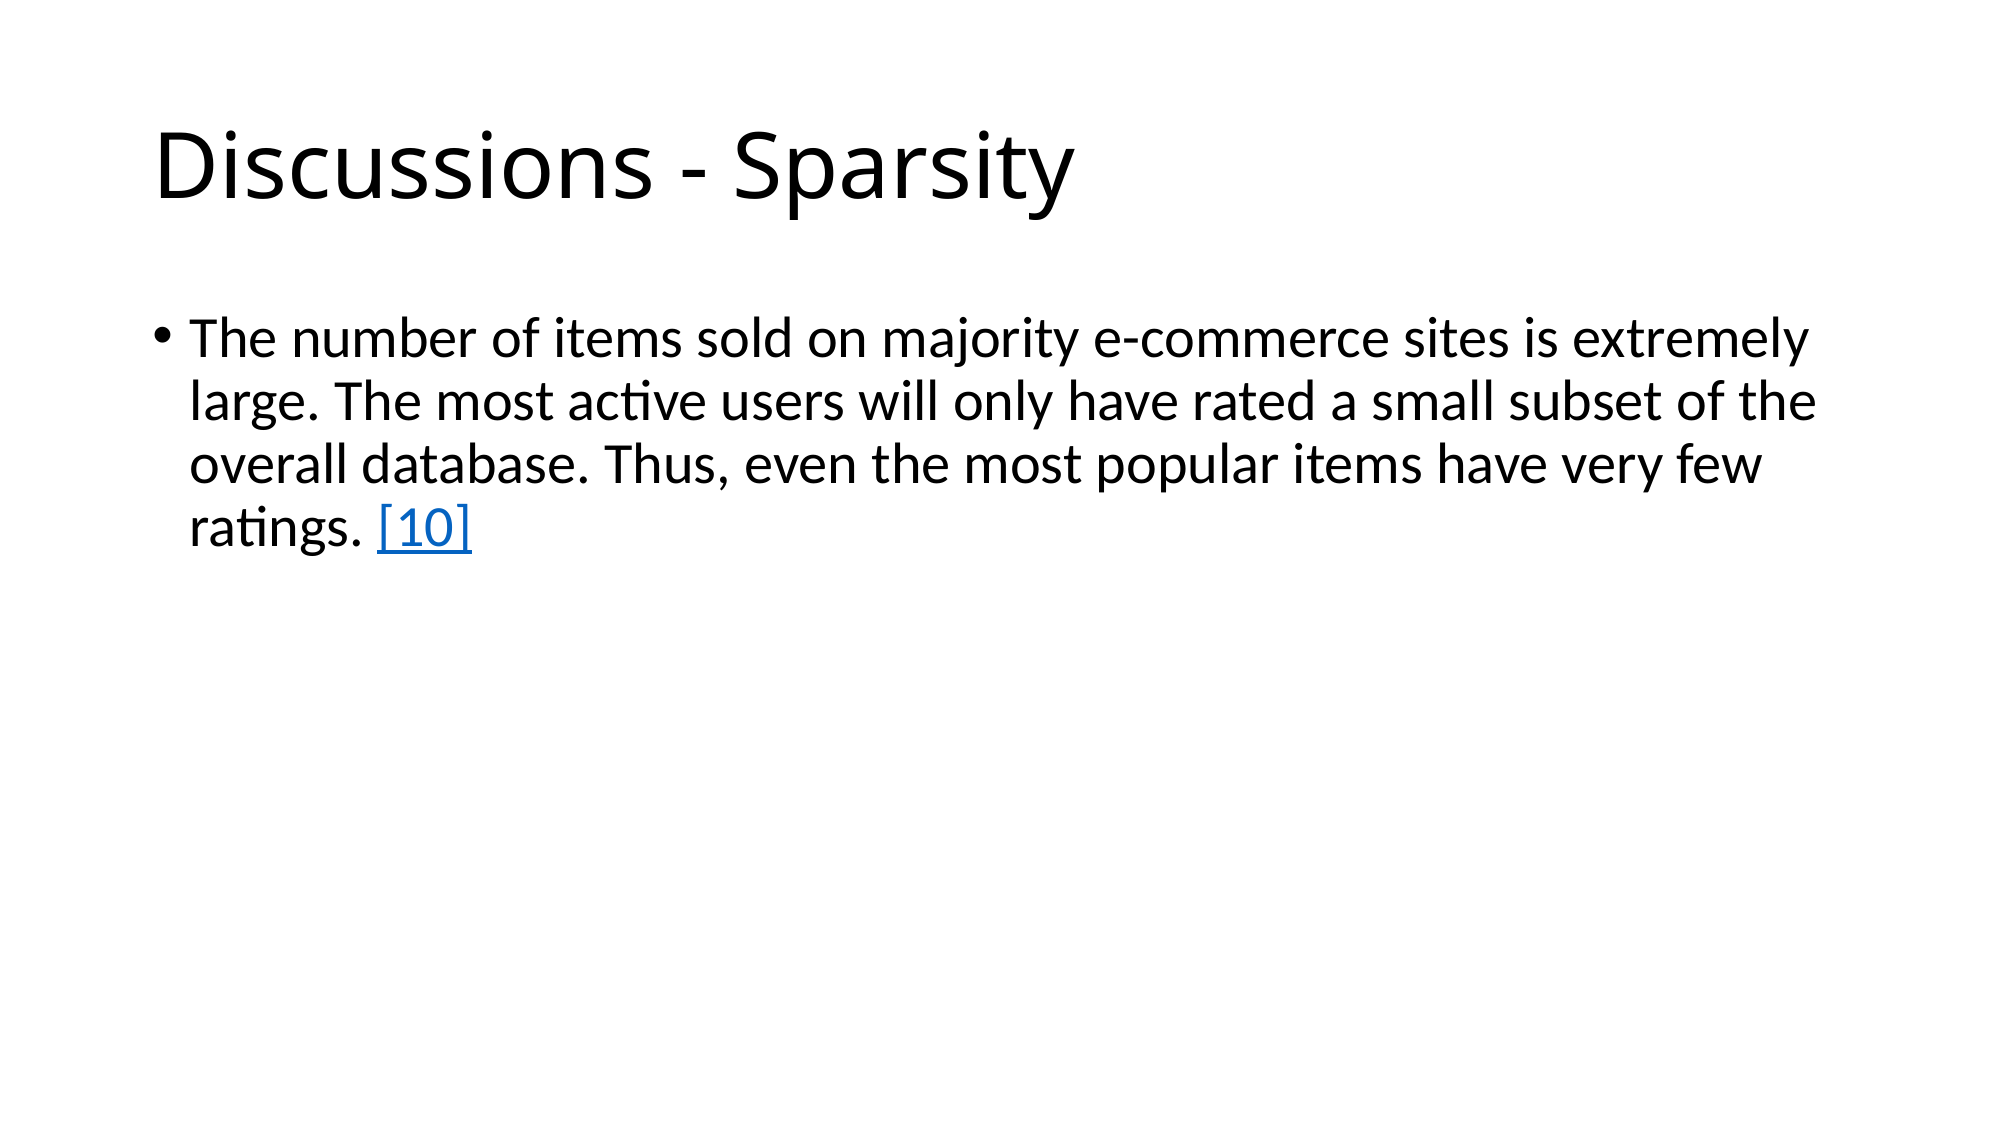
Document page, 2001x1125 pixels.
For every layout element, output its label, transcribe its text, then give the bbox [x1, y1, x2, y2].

title Discussions - Sparsity [137, 59, 1863, 278]
list The number of items sold on majority e-commerce sites is extremely large. The most active users will only have rated a small subset of the overall database. Thus, even the most popular items have very few ratings. [10] [137, 299, 1863, 1014]
